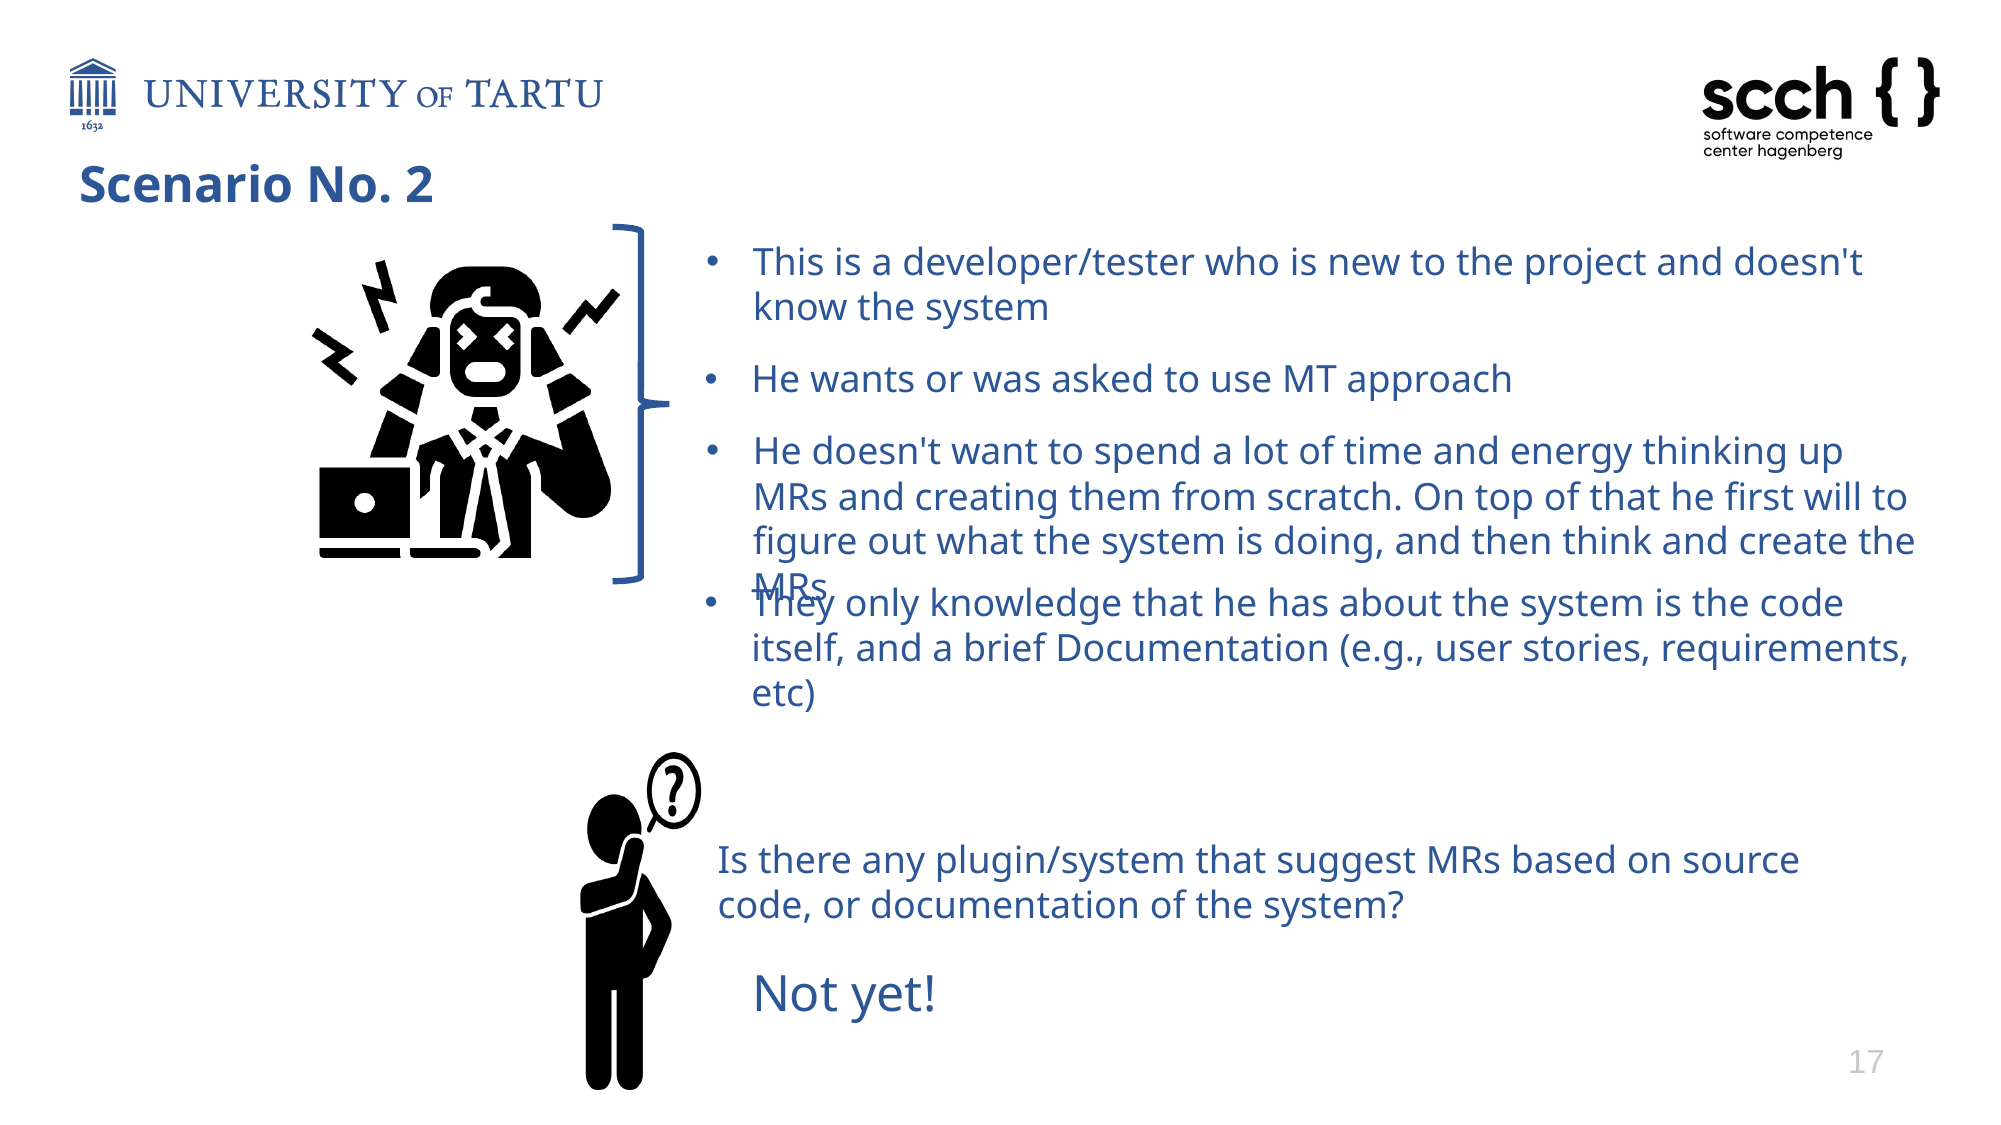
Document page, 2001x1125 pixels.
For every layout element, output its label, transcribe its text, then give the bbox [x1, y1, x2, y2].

text_box Not yet! [772, 954, 955, 1029]
picture [304, 251, 626, 573]
text_box This is a developer/tester who is new to the project and doesn't know the system [691, 230, 1911, 336]
text_box He doesn't want to spend a lot of time and energy thinking up MRs and creating them from scratch. On top of that he first will to figure out what the system is doing, and then think and create the MRs [691, 420, 1936, 615]
text_box Is there any plugin/system that suggest MRs based on source code, or documentation of the system? [772, 828, 1899, 934]
picture [1674, 49, 1963, 169]
text_box They only knowledge that he has about the system is the code itself, and a brief Documentation (e.g., user stories, requirements, etc) [689, 571, 1935, 722]
picture [70, 58, 603, 132]
text_box Scenario No. 2 [64, 142, 475, 231]
picture [509, 751, 772, 1090]
text_box He wants or was asked to use MT approach [689, 348, 1666, 408]
slide_number 17 [1674, 1030, 1900, 1090]
text_box [612, 225, 670, 583]
